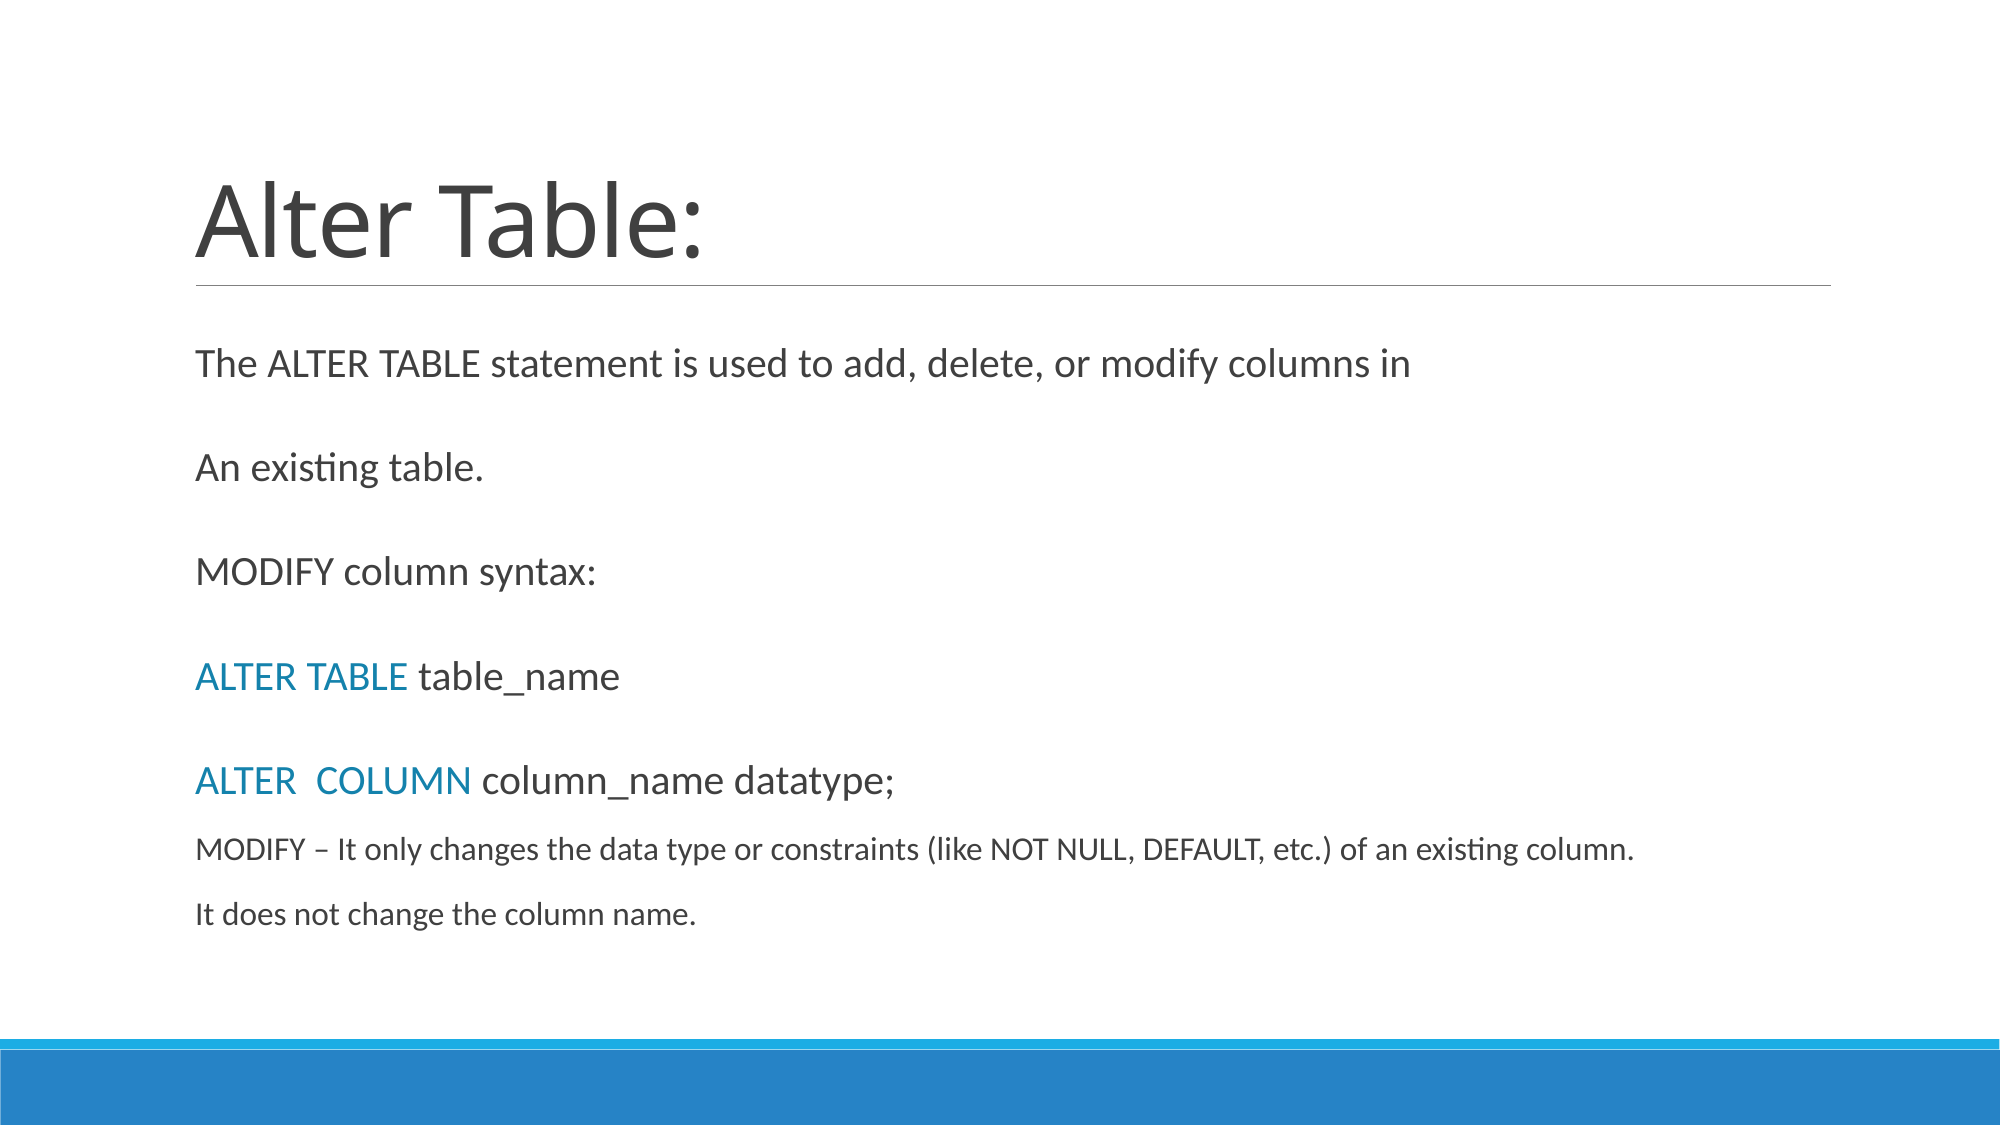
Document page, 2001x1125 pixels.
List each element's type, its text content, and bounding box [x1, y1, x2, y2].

title Alter Table: [180, 47, 1830, 285]
list The ALTER TABLE statement is used to add, delete, or modify columns in An existing table. MODIFY column syntax: ALTER TABLE table_name ALTER COLUMN column_name datatype; MODIFY – It only changes the data type or constraints (like NOT NULL, DEFAULT, etc.) of an existing column. It does not change the column name. [180, 302, 1830, 963]
